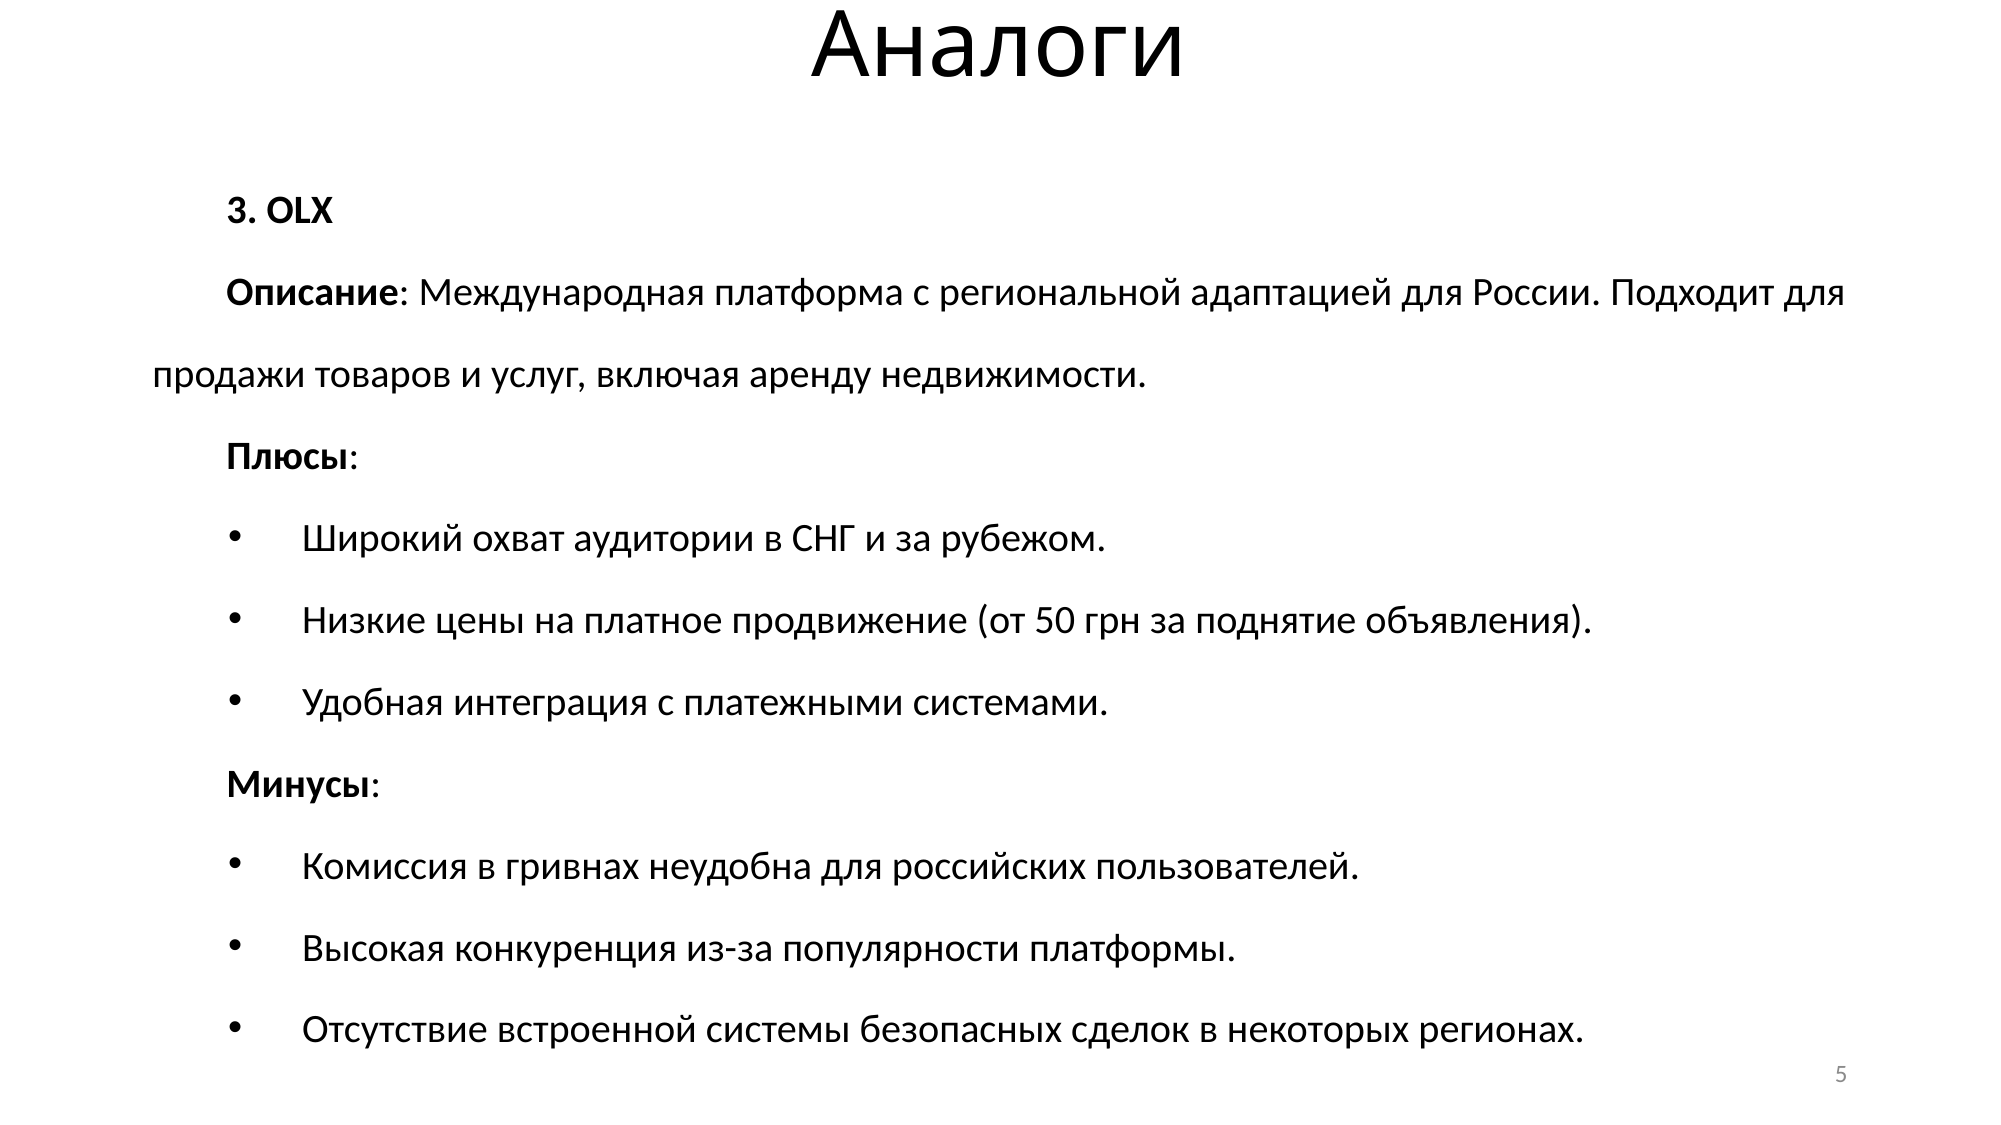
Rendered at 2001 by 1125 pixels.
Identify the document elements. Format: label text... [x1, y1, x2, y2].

title Аналоги [137, 0, 1863, 142]
slide_number 5 [1412, 1042, 1863, 1103]
list 3. OLX Описание: Международная платформа с региональной адаптацией для России. Подходит для продажи товаров и услуг, включая аренду недвижимости. Плюсы: Широкий охват аудитории в СНГ и за рубежом. Низкие цены на платное продвижение (от 50 грн за поднятие объявления). Удобная интеграция с платежными системами. Минусы: Комиссия в гривнах неудобна для российских пользователей. Высокая конкуренция из-за популярности платформы. Отсутствие встроенной системы безопасных сделок в некоторых регионах. [137, 142, 1863, 1065]
